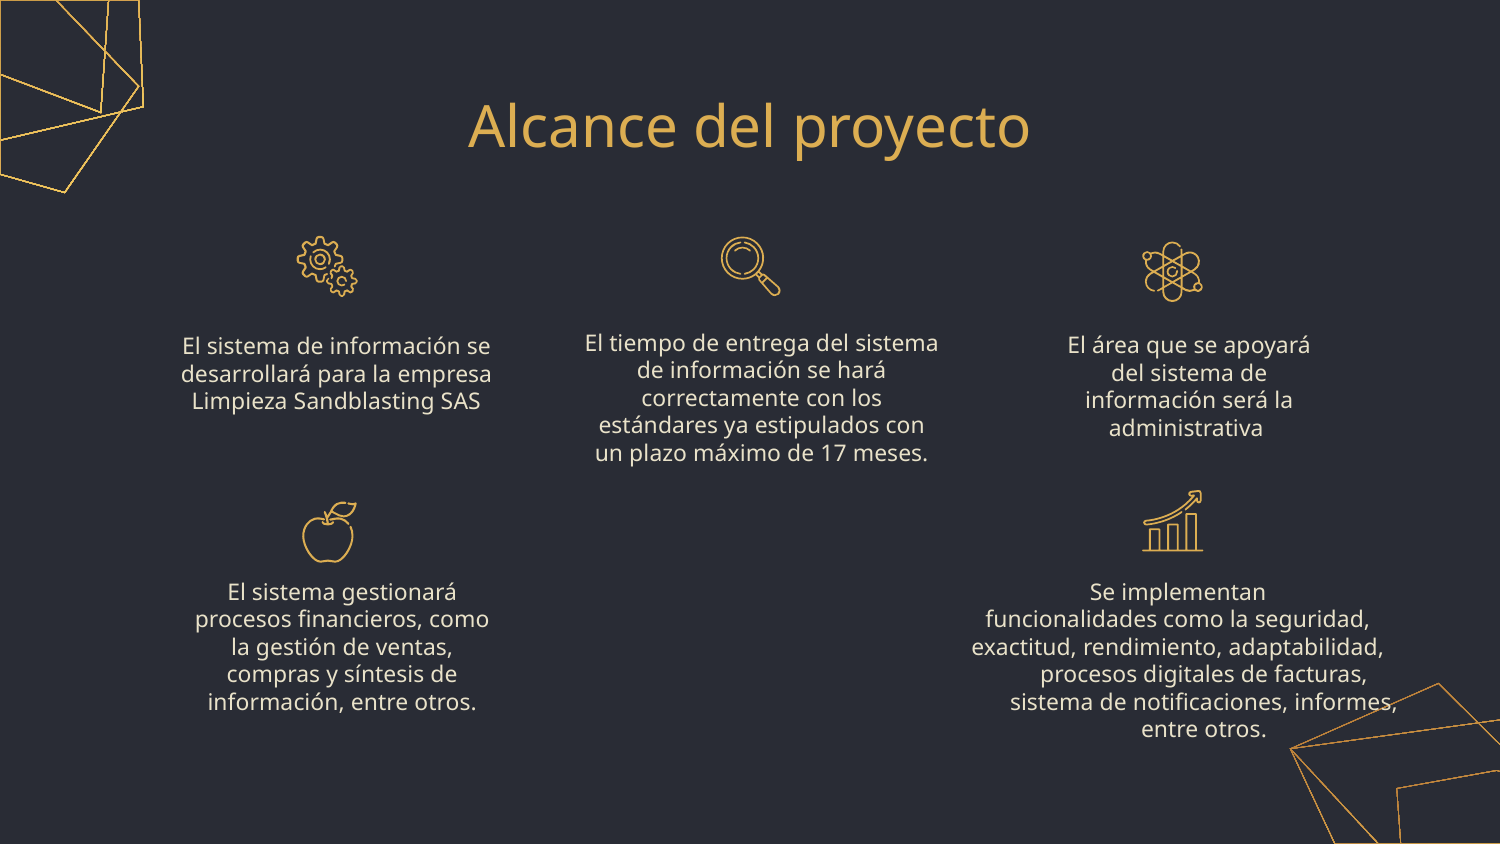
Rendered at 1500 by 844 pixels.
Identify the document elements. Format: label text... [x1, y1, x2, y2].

subtitle El sistema de información se desarrollará para la empresa Limpieza Sandblasting SAS [132, 316, 518, 422]
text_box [301, 501, 357, 564]
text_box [296, 235, 358, 297]
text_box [718, 236, 782, 297]
subtitle El área que se apoyará del sistema de información será la administrativa [985, 316, 1371, 447]
subtitle El tiempo de entrega del sistema de información se hará correctamente con los estándares ya estipulados con un plazo máximo de 17 meses. [569, 313, 955, 419]
title Alcance del proyecto [327, 88, 1173, 160]
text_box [1141, 489, 1204, 552]
subtitle El sistema gestionará procesos financieros, como la gestión de ventas, compras y síntesis de información, entre otros. [130, 562, 532, 734]
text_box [1141, 241, 1205, 303]
subtitle Se implementan funcionalidades como la seguridad, exactitud, rendimiento, adaptabilidad, procesos digitales de facturas, sistema de notificaciones, informes, entre otros. [906, 562, 1428, 668]
